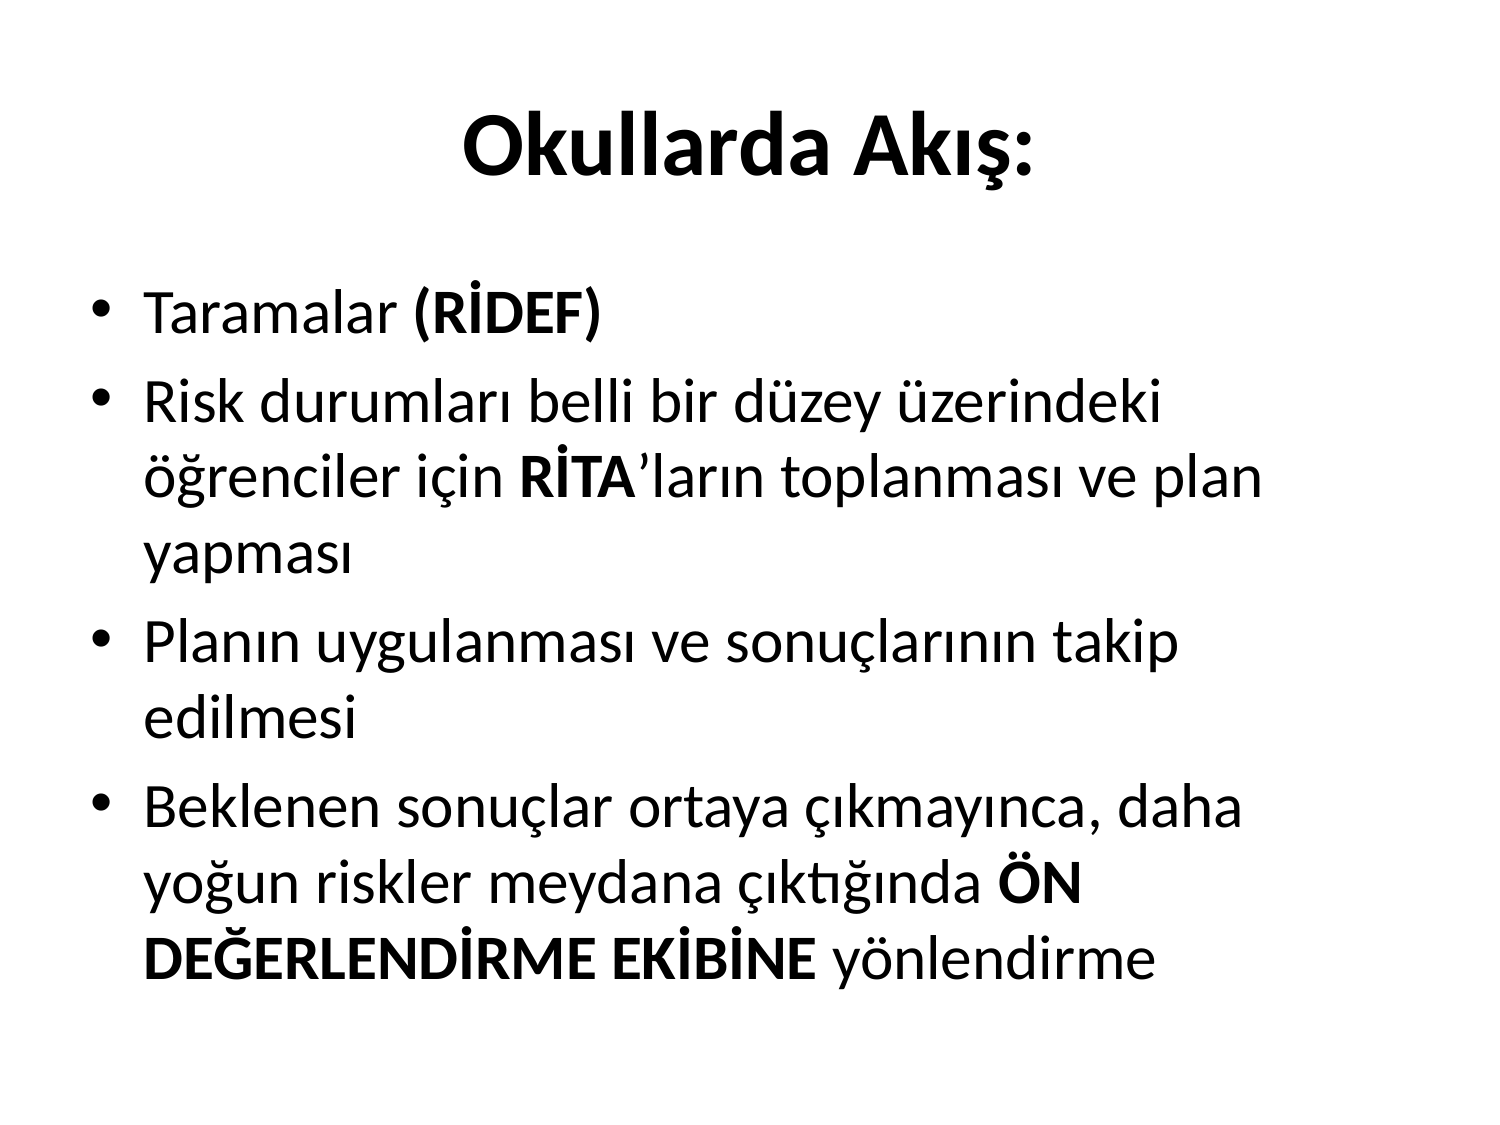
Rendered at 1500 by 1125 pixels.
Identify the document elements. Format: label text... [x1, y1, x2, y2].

list Taramalar (RİDEF) Risk durumları belli bir düzey üzerindeki öğrenciler için RİTA’ların toplanması ve plan yapması Planın uygulanması ve sonuçlarının takip edilmesi Beklenen sonuçlar ortaya çıkmayınca, daha yoğun riskler meydana çıktığında ÖN DEĞERLENDİRME EKİBİNE yönlendirme [75, 262, 1425, 1005]
title Okullarda Akış: [75, 45, 1425, 233]
